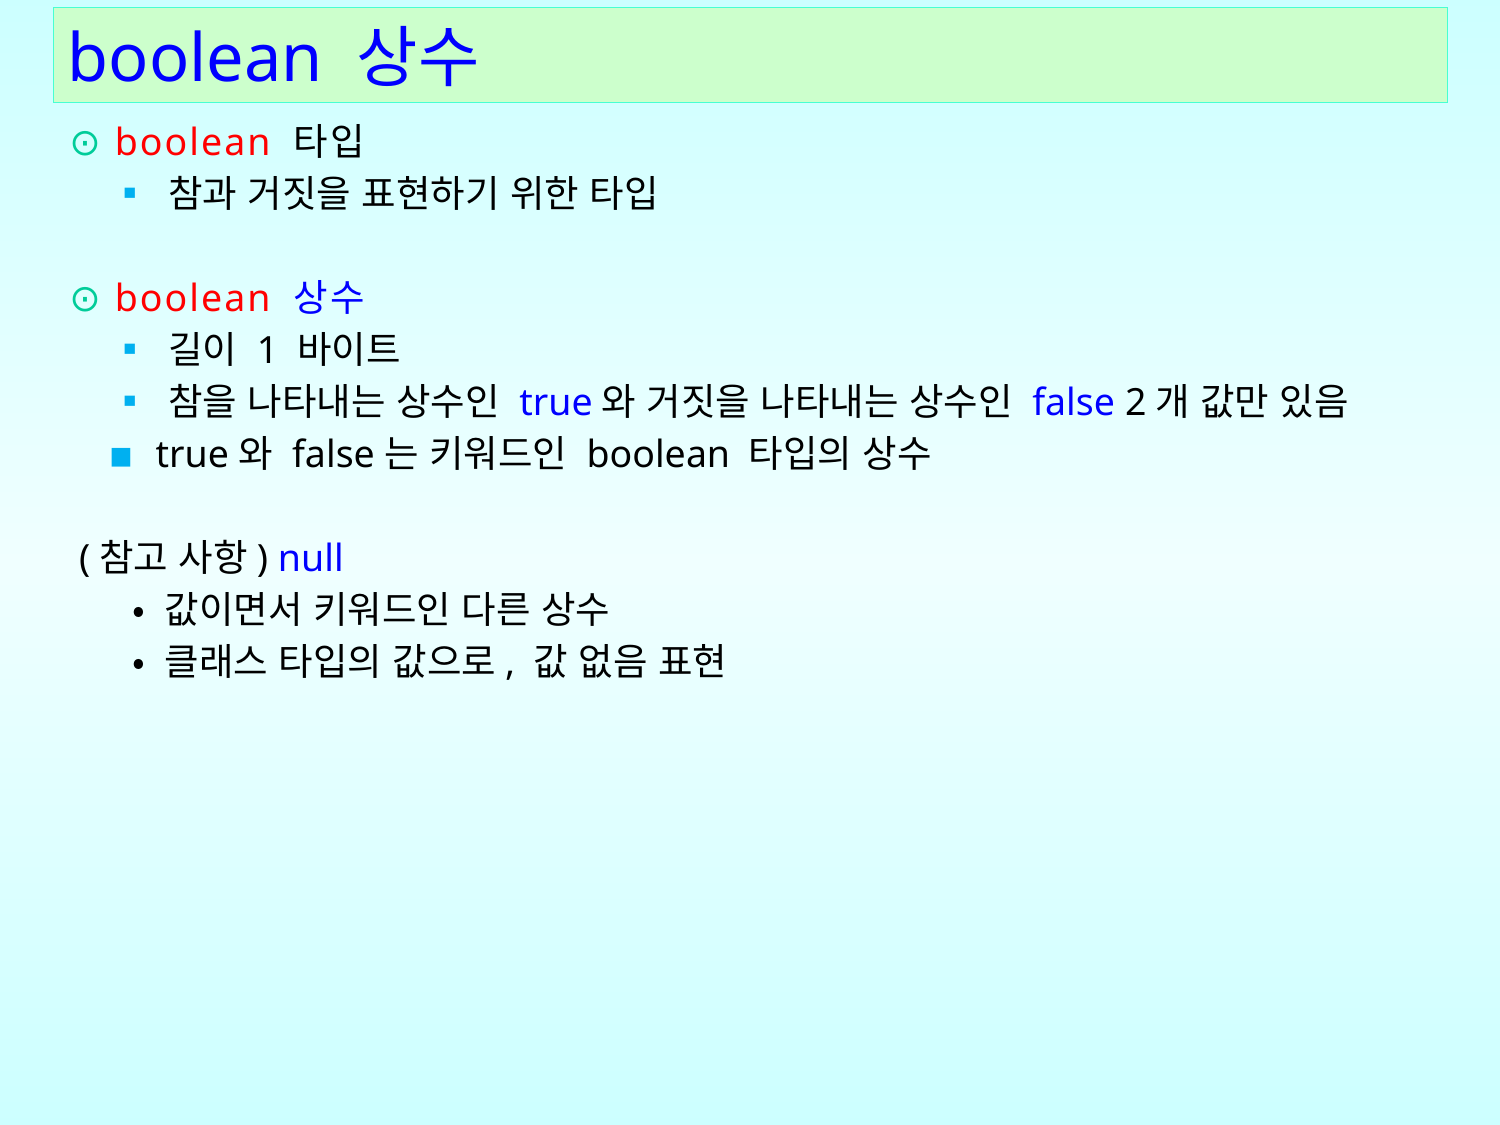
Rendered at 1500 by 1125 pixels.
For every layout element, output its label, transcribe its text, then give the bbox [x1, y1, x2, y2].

text_box ⊙ boolean 타입 ▪ 참과 거짓을 표현하기 위한 타입 ⊙ boolean 상수 ▪ 길이 1 바이트 ▪ 참을 나타내는 상수인 true와 거짓을 나타내는 상수인 false 2개 값만 있음 ▪ true와 false는 키워드인 boolean 타입의 상수 (참고 사항) null • 값이면서 키워드인 다른 상수 • 클래스 타입의 값으로, 값 없음 표현 [54, 103, 1484, 736]
text_box boolean 상수 [53, 7, 1447, 102]
